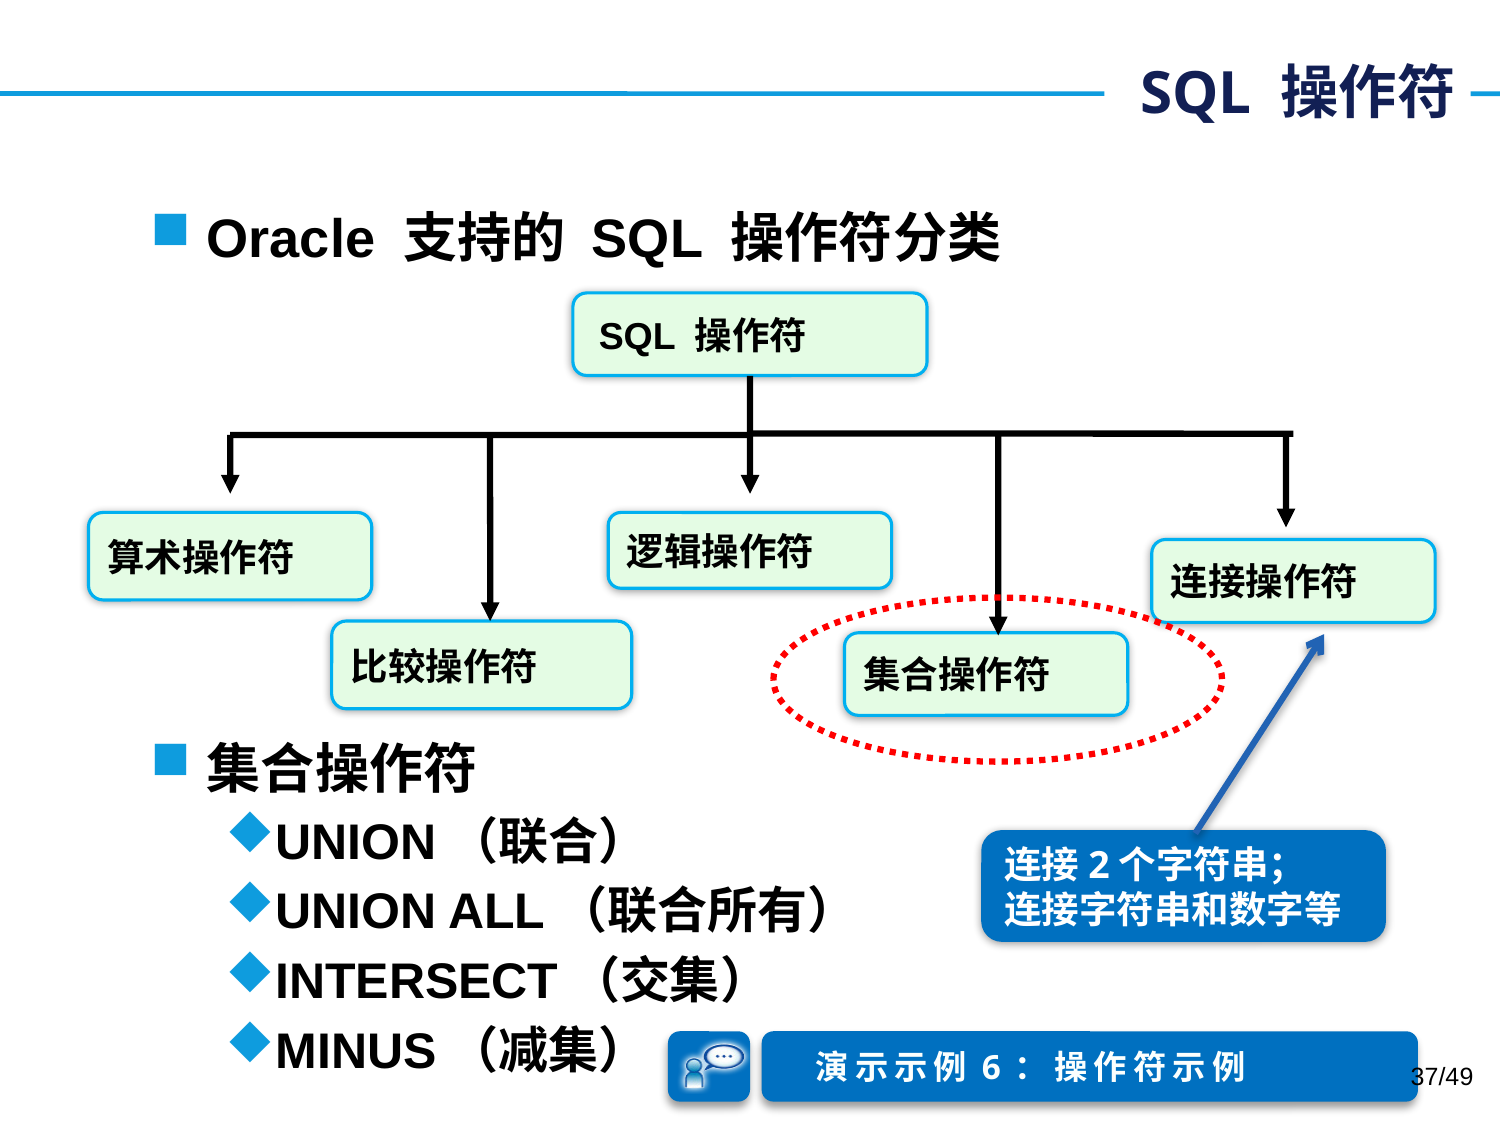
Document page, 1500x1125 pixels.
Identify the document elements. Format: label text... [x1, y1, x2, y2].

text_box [667, 1031, 1419, 1102]
text_box [743, 434, 757, 494]
text_box [483, 434, 497, 622]
title SQL 操作符 [1104, 46, 1471, 133]
text_box [224, 434, 237, 494]
text_box 比较操作符 [331, 620, 632, 709]
text_box [1192, 634, 1325, 836]
text_box [1279, 434, 1293, 528]
text_box 逻辑操作符 [608, 512, 892, 589]
text_box 算术操作符 [88, 512, 372, 600]
text_box SQL 操作符 [572, 303, 928, 376]
text_box [773, 597, 1223, 762]
slide_number 37/49 [1138, 1053, 1489, 1114]
text_box 连接操作符 [1151, 539, 1436, 623]
text_box 连接2个字符串； 连接字符串和数字等 [984, 833, 1383, 939]
text_box Oracle 支持的 SQL 操作符分类 集合操作符 UNION（联合） UNION ALL（联合所有） INTERSECT（交集） MINUS（减集） [135, 196, 1495, 303]
